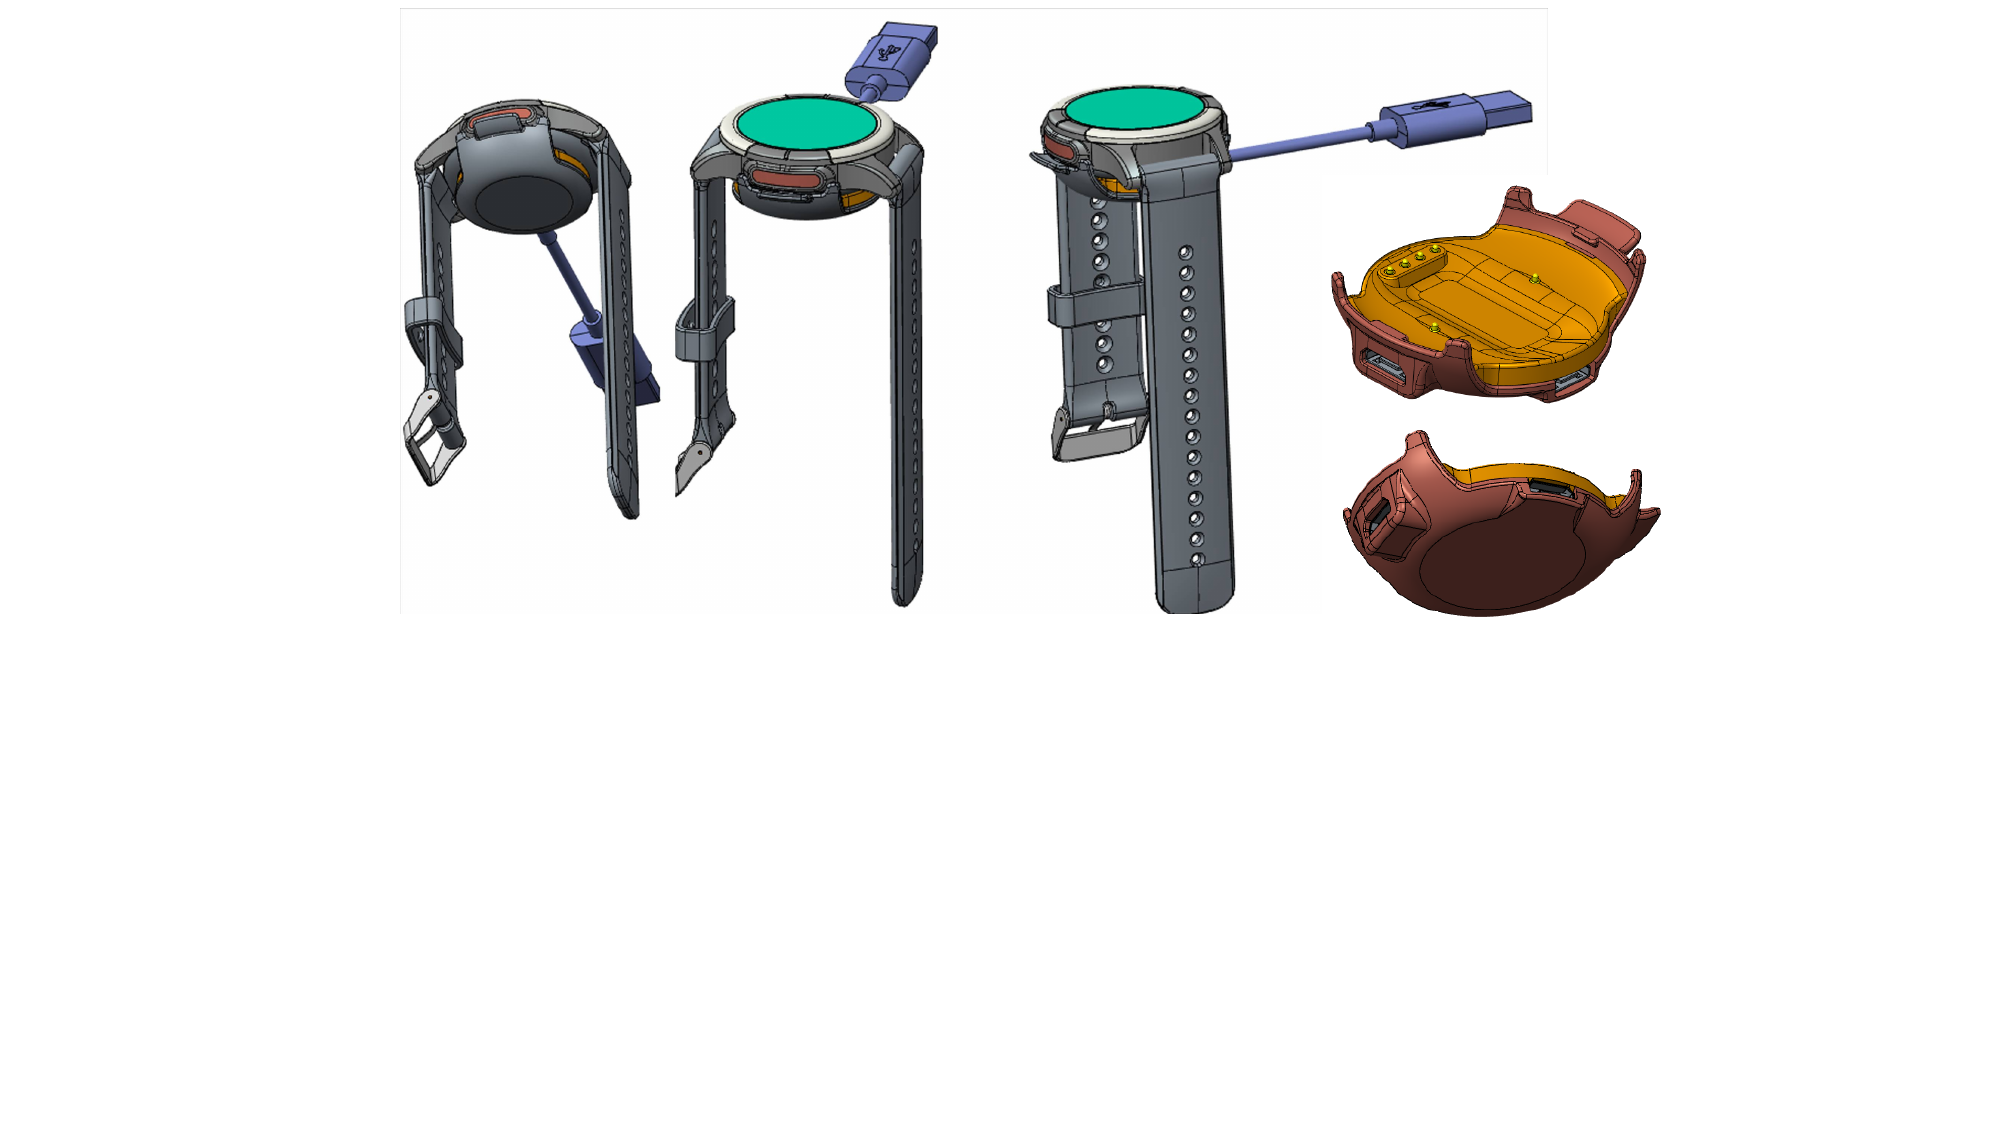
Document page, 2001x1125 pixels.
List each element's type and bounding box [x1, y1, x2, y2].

picture [400, 8, 1680, 640]
